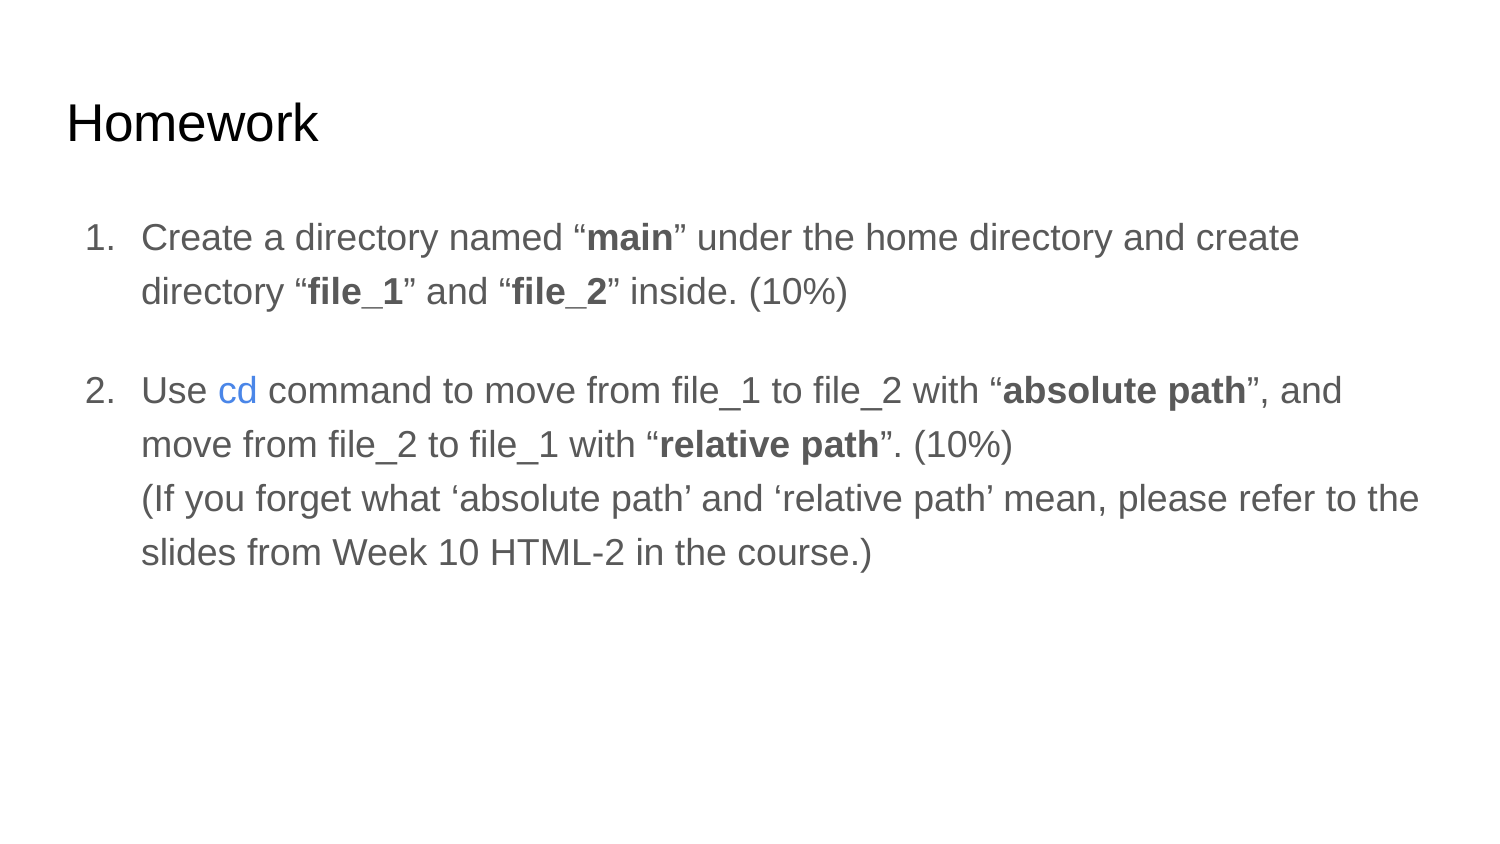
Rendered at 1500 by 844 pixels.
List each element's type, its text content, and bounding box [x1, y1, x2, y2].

title Homework [51, 72, 1449, 167]
list Create a directory named “main” under the home directory and create directory “file_1” and “file_2” inside. (10%) Use cd command to move from file_1 to file_2 with “absolute path”, and move from file_2 to file_1 with “relative path”. (10%) (If you forget what ‘absolute path’ and ‘relative path’ mean, please refer to the slides from Week 10 HTML-2 in the course.) [51, 189, 1449, 750]
